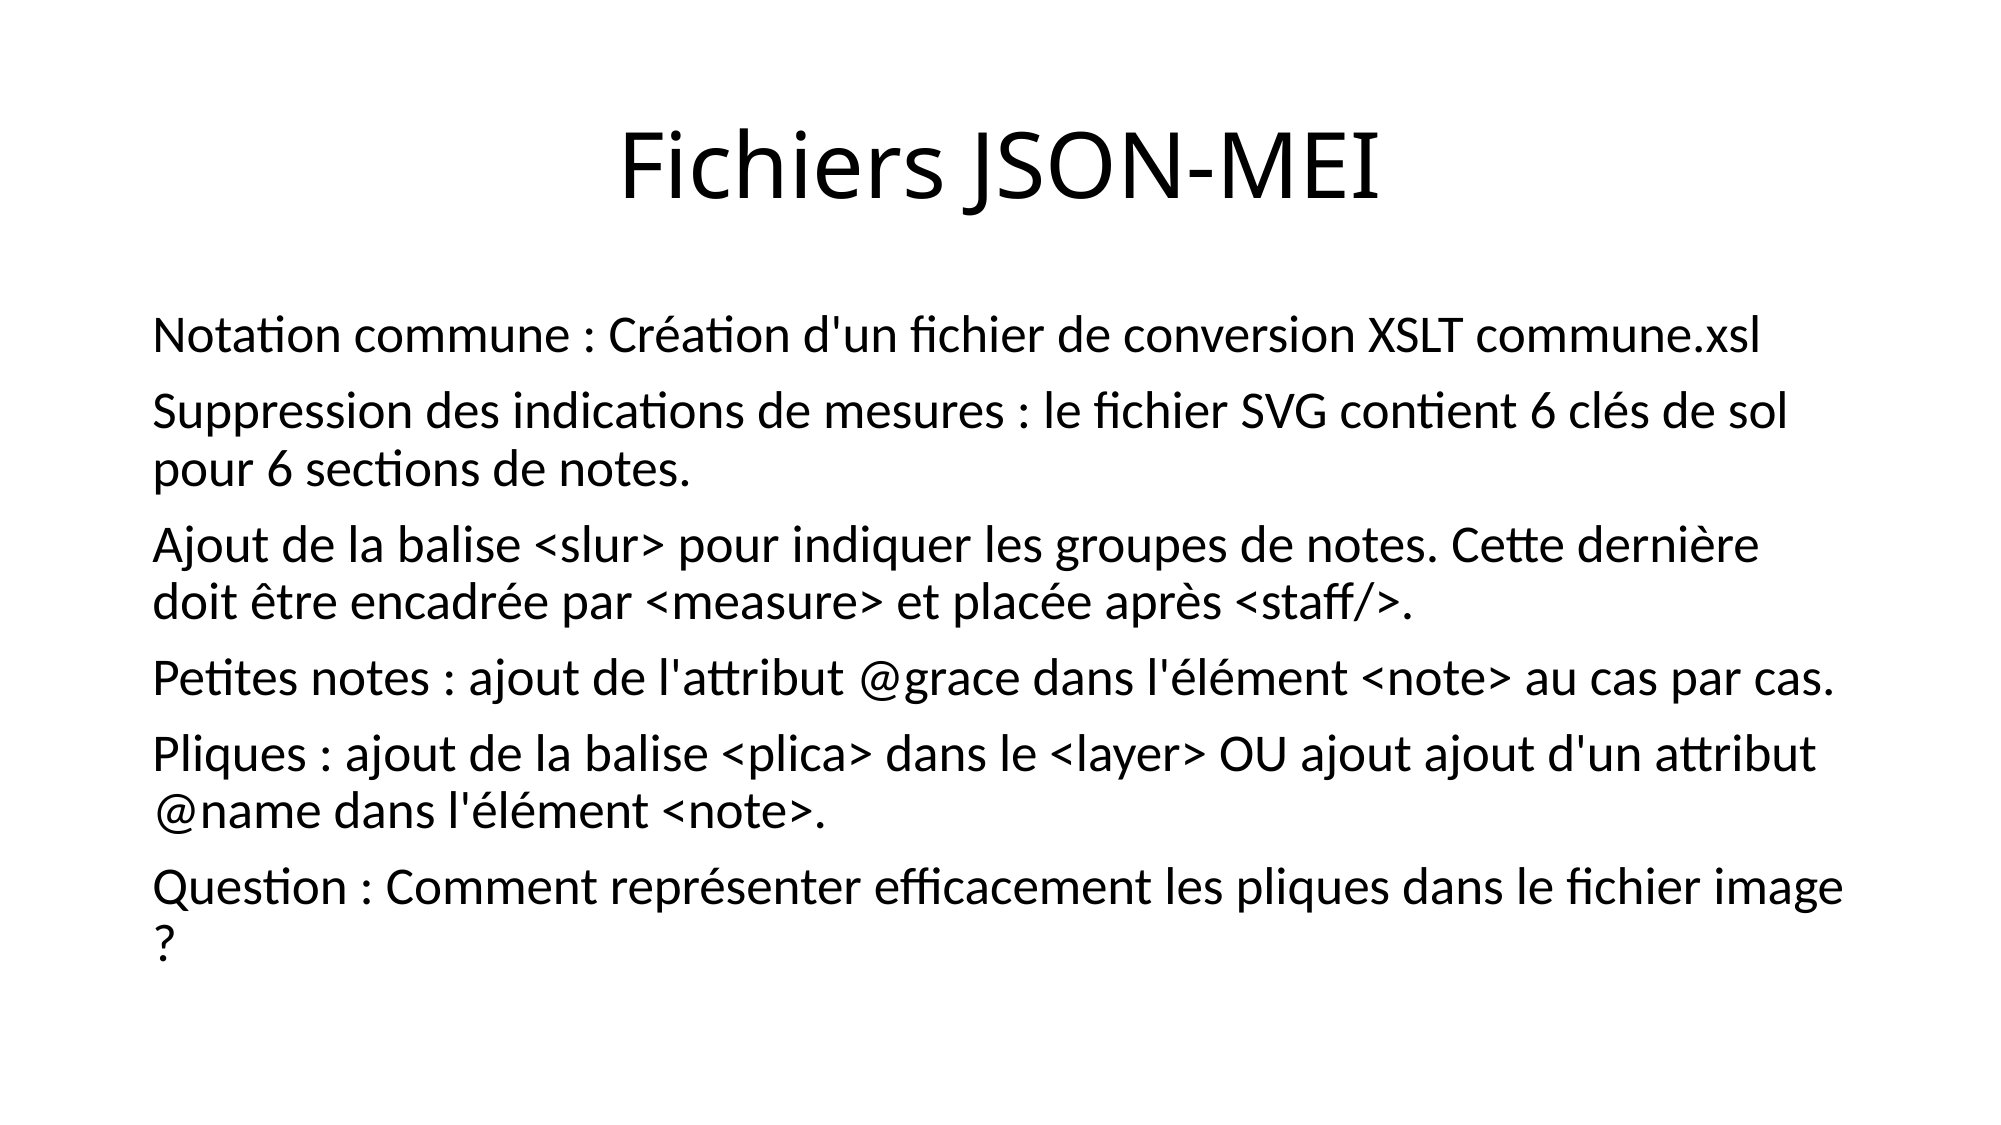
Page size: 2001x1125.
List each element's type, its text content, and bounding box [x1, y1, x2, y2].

list Notation commune : Création d'un fichier de conversion XSLT commune.xsl Suppression des indications de mesures : le fichier SVG contient 6 clés de sol pour 6 sections de notes. Ajout de la balise <slur> pour indiquer les groupes de notes. Cette dernière doit être encadrée par <measure> et placée après <staff/>. Petites notes : ajout de l'attribut @grace dans l'élément <note> au cas par cas. Pliques : ajout de la balise <plica> dans le <layer> OU ajout ajout d'un attribut @name dans l'élément <note>. Question : Comment représenter efficacement les pliques dans le fichier image ? [137, 299, 1863, 1014]
title Fichiers JSON-MEI [137, 59, 1863, 278]
